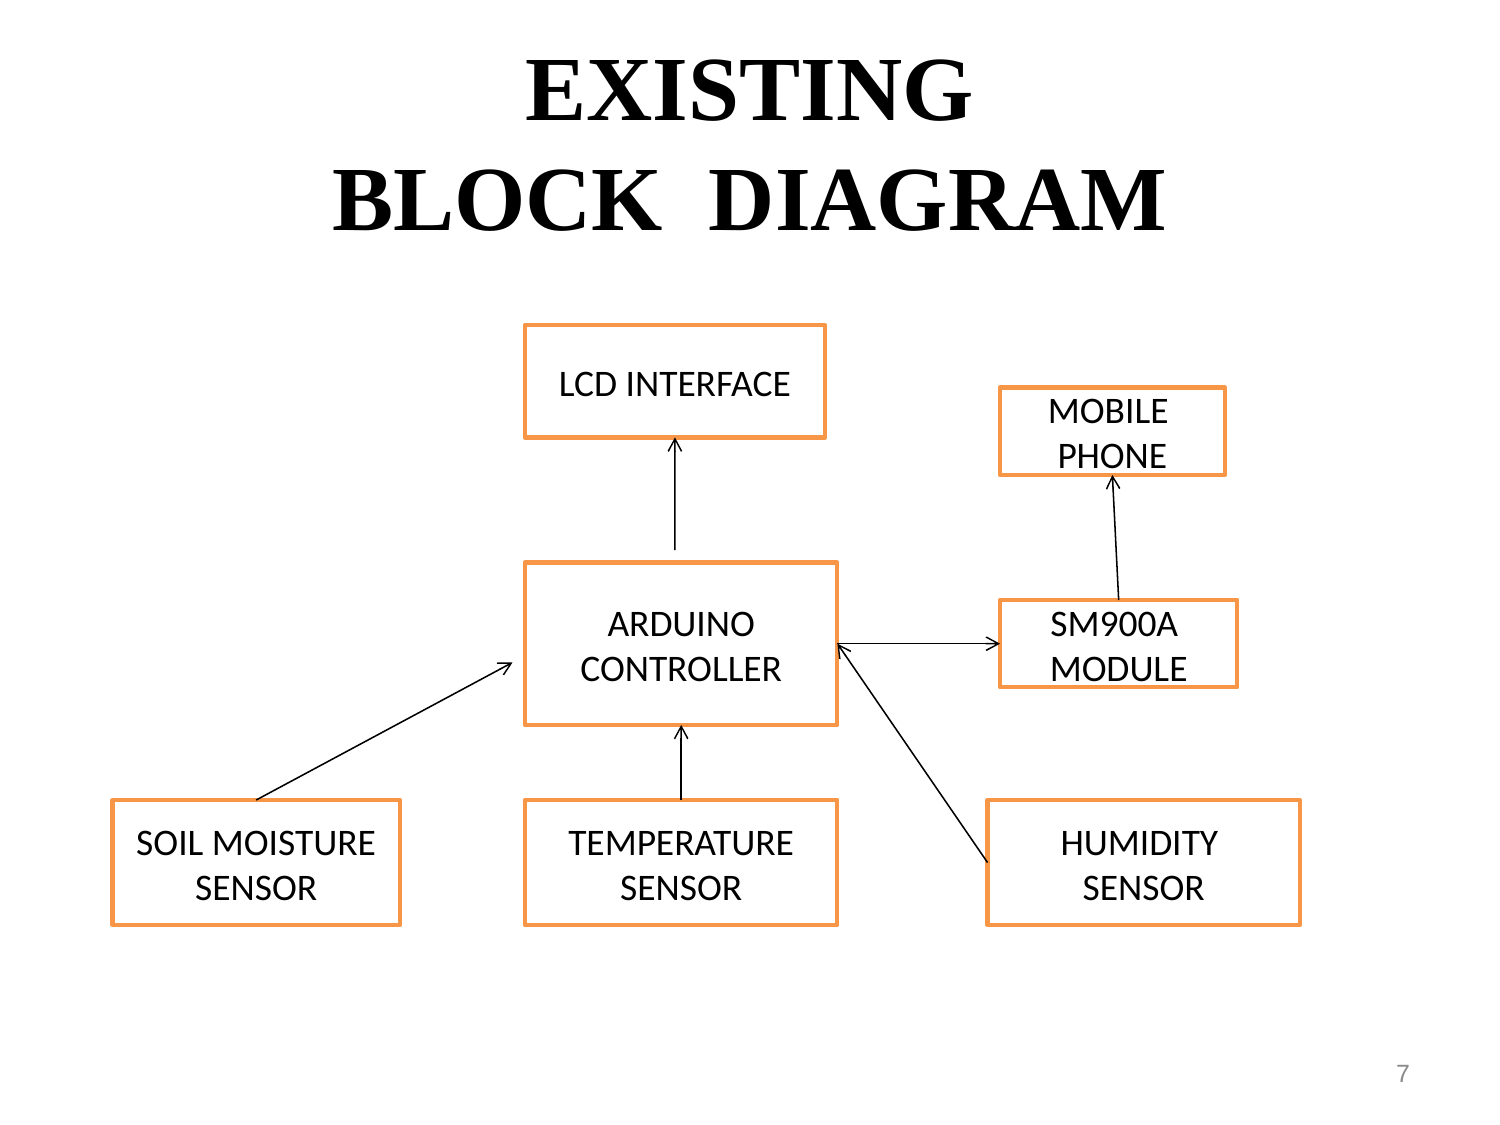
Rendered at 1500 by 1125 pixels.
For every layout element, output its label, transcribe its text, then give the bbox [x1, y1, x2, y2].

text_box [837, 651, 988, 863]
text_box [1052, 534, 1179, 541]
text_box LCD INTERFACE [523, 323, 827, 440]
text_box SM900A MODULE [998, 598, 1239, 689]
text_box MOBILE PHONE [998, 385, 1227, 477]
text_box HUMIDITY SENSOR [985, 798, 1302, 927]
title EXISTING BLOCK DIAGRAM [74, 44, 1426, 233]
text_box TEMPERATURE SENSOR [523, 798, 839, 927]
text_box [315, 602, 454, 860]
slide_number 7 [1074, 1042, 1425, 1103]
text_box SOIL MOISTURE SENSOR [110, 798, 402, 927]
text_box ARDUINO CONTROLLER [523, 560, 839, 727]
